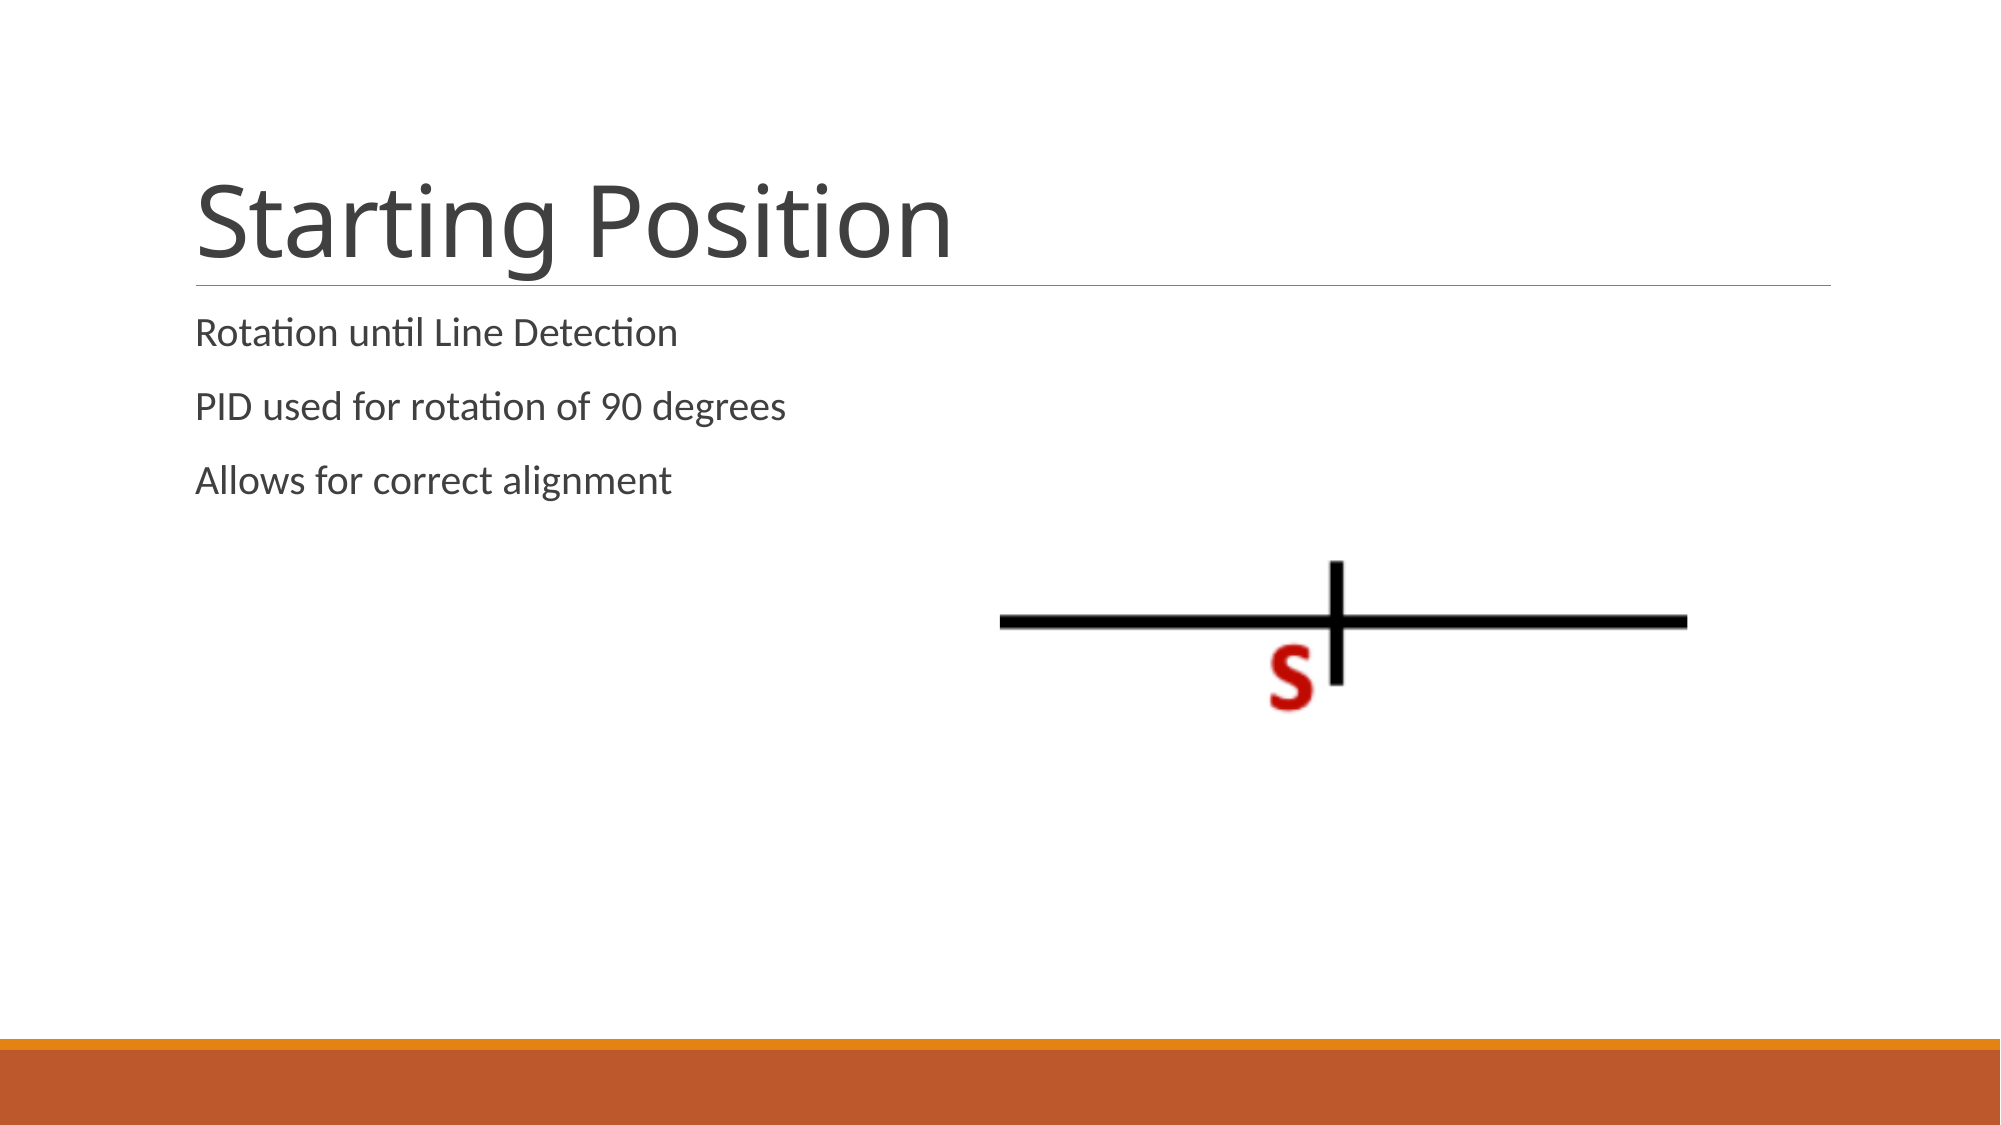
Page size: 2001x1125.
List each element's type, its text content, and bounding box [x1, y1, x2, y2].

title Starting Position [180, 47, 1830, 285]
list Rotation until Line Detection PID used for rotation of 90 degrees Allows for correct alignment [180, 302, 1830, 963]
picture [999, 543, 1688, 722]
